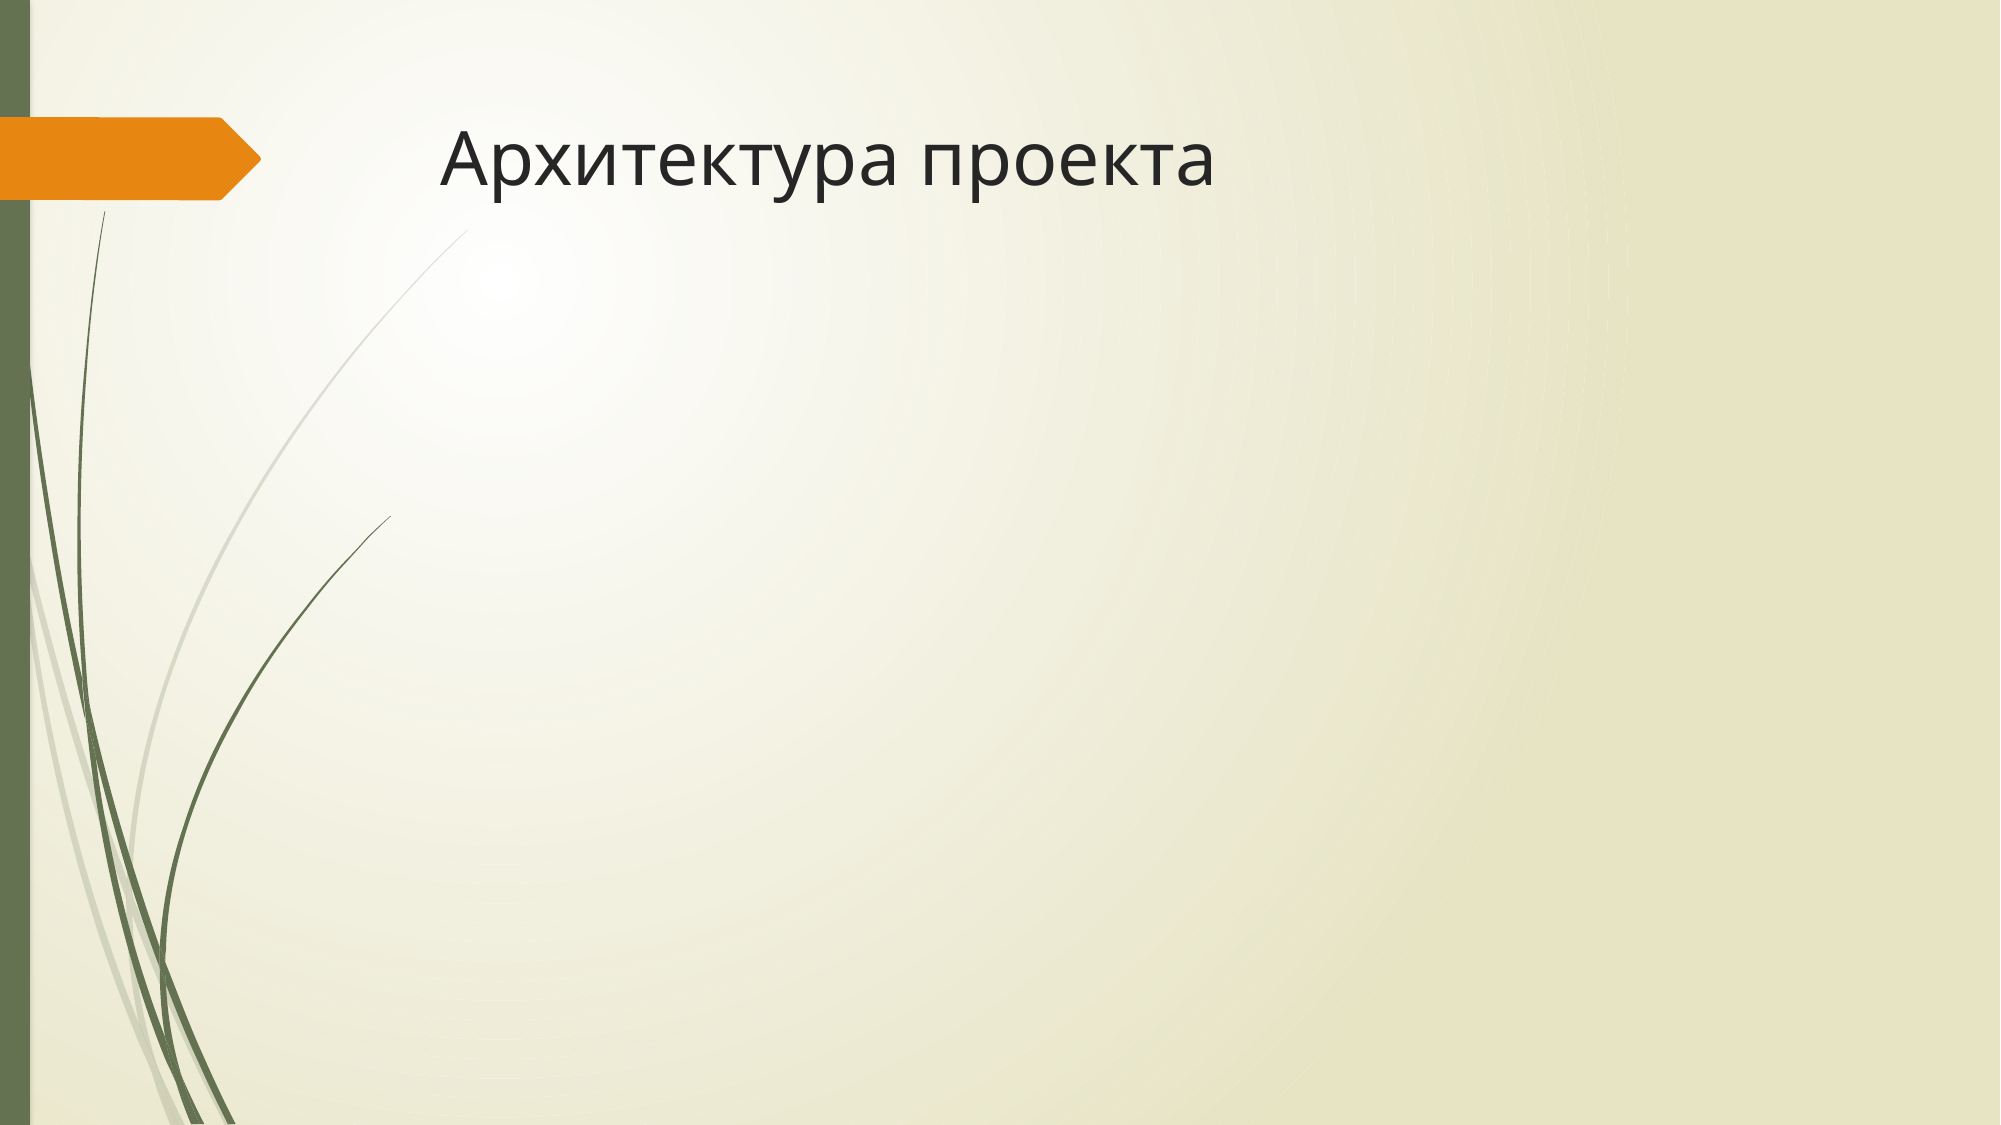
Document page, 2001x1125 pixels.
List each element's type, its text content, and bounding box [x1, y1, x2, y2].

title Архитектура проекта [425, 102, 1888, 313]
